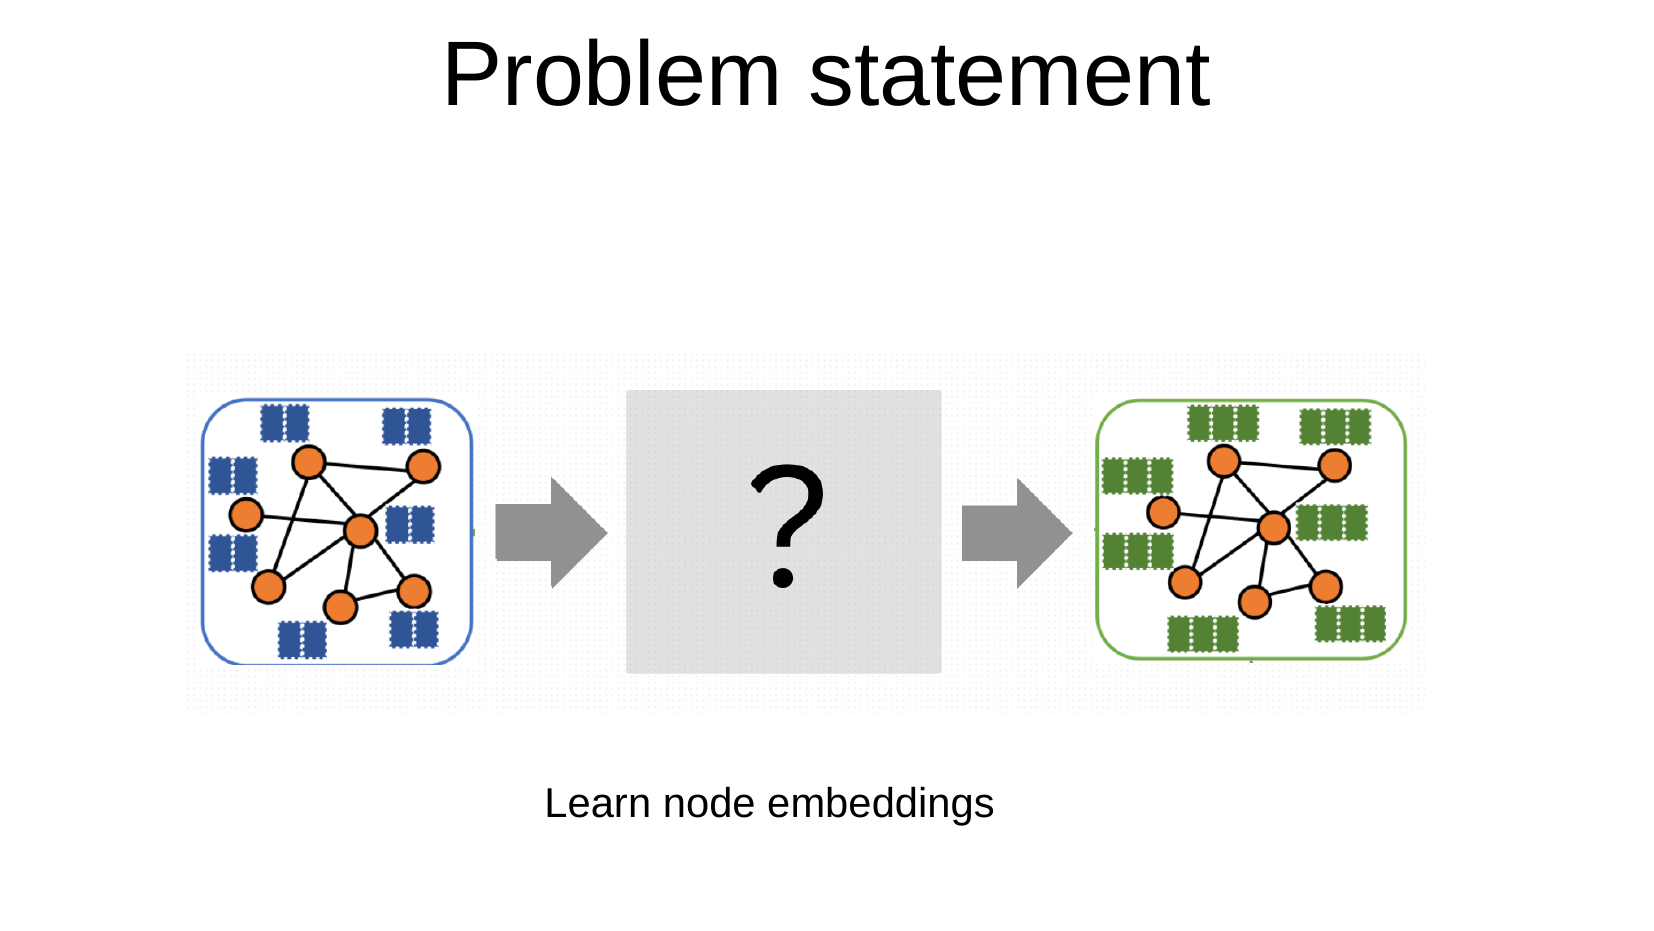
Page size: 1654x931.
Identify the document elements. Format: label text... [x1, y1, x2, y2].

text_box Learn node embeddings [2, 750, 1538, 853]
picture [187, 351, 1425, 713]
text_box Problem statement [59, 17, 1595, 120]
